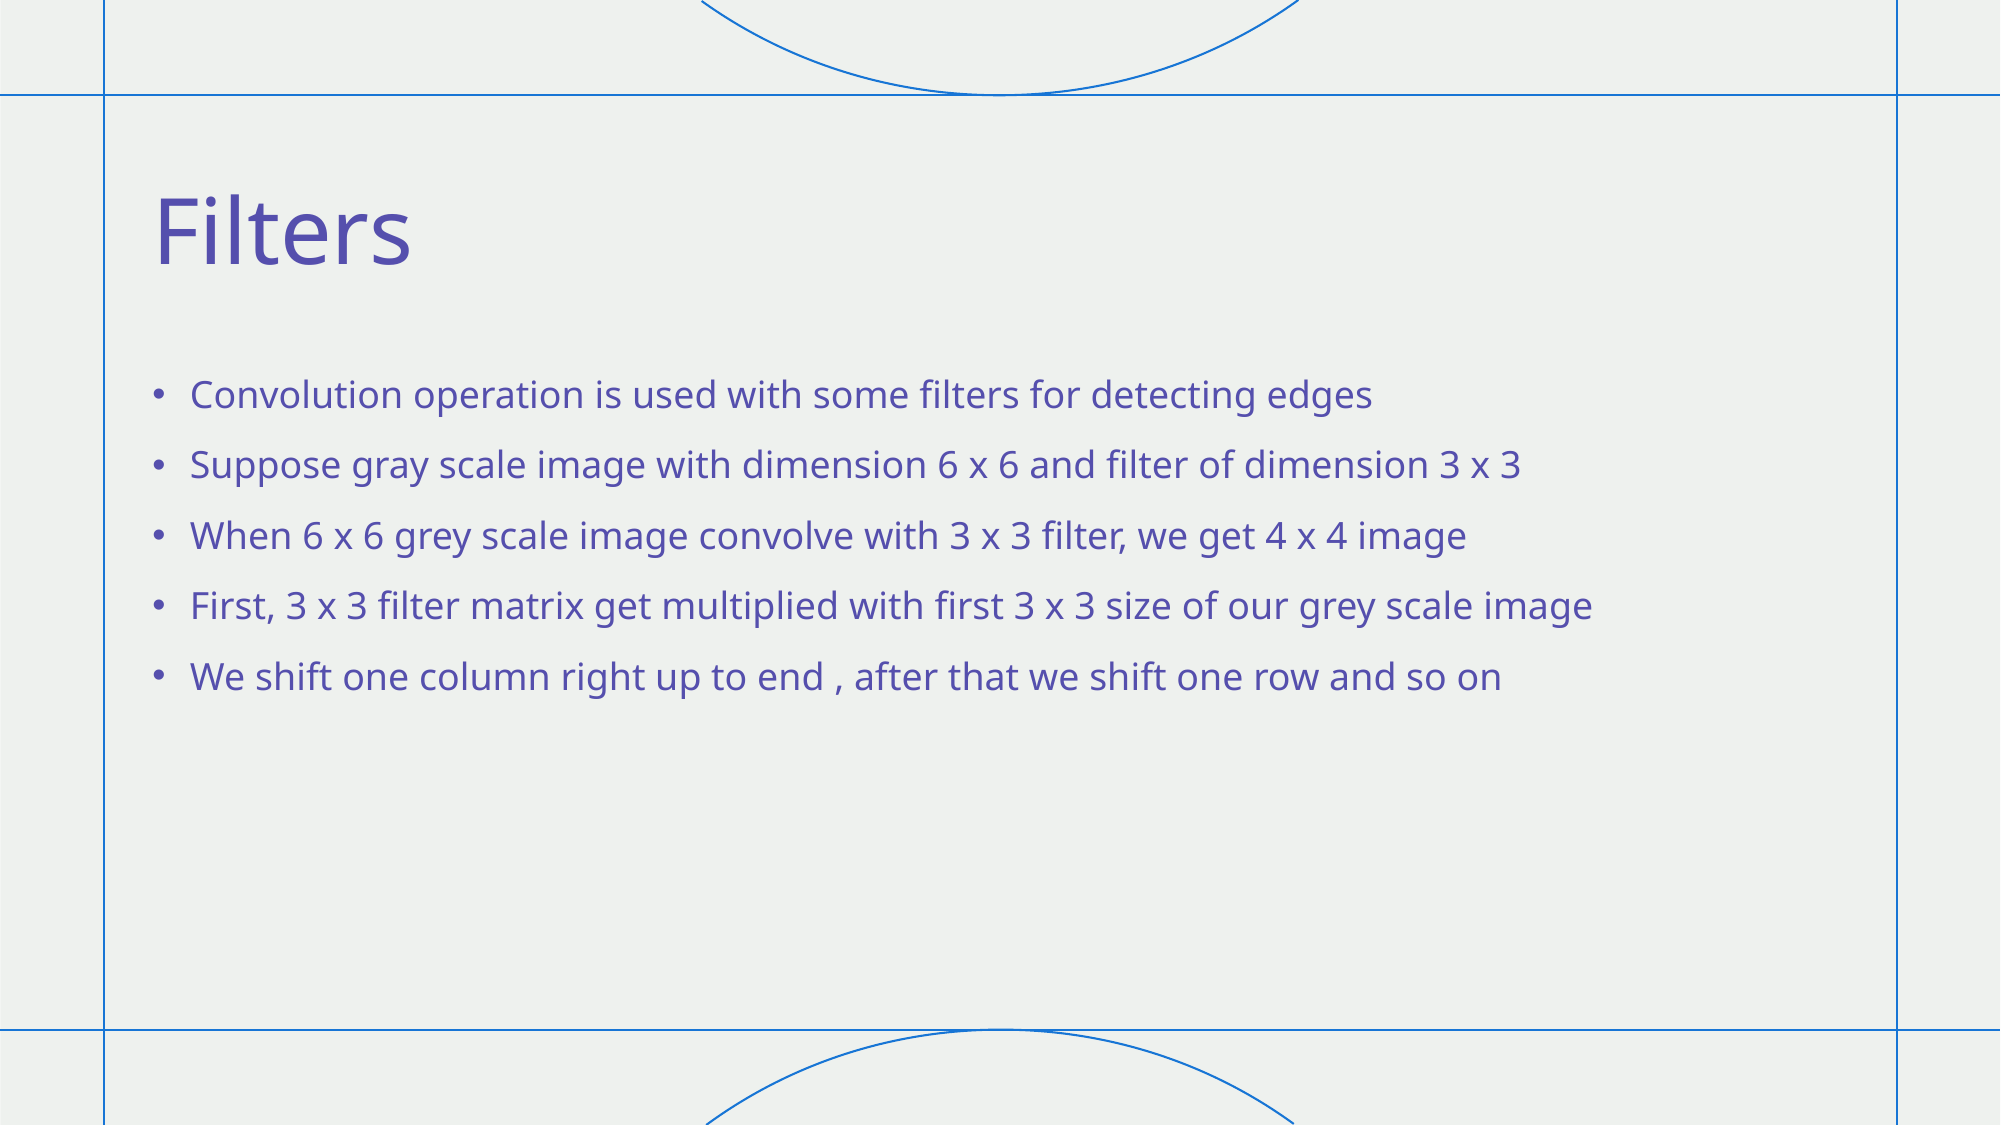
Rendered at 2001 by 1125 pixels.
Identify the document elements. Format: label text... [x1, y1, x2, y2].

title Filters [137, 119, 1863, 337]
list Convolution operation is used with some filters for detecting edges Suppose gray scale image with dimension 6 x 6 and filter of dimension 3 x 3 When 6 x 6 grey scale image convolve with 3 x 3 filter, we get 4 x 4 image First, 3 x 3 filter matrix get multiplied with first 3 x 3 size of our grey scale image We shift one column right up to end , after that we shift one row and so on [137, 359, 1863, 987]
